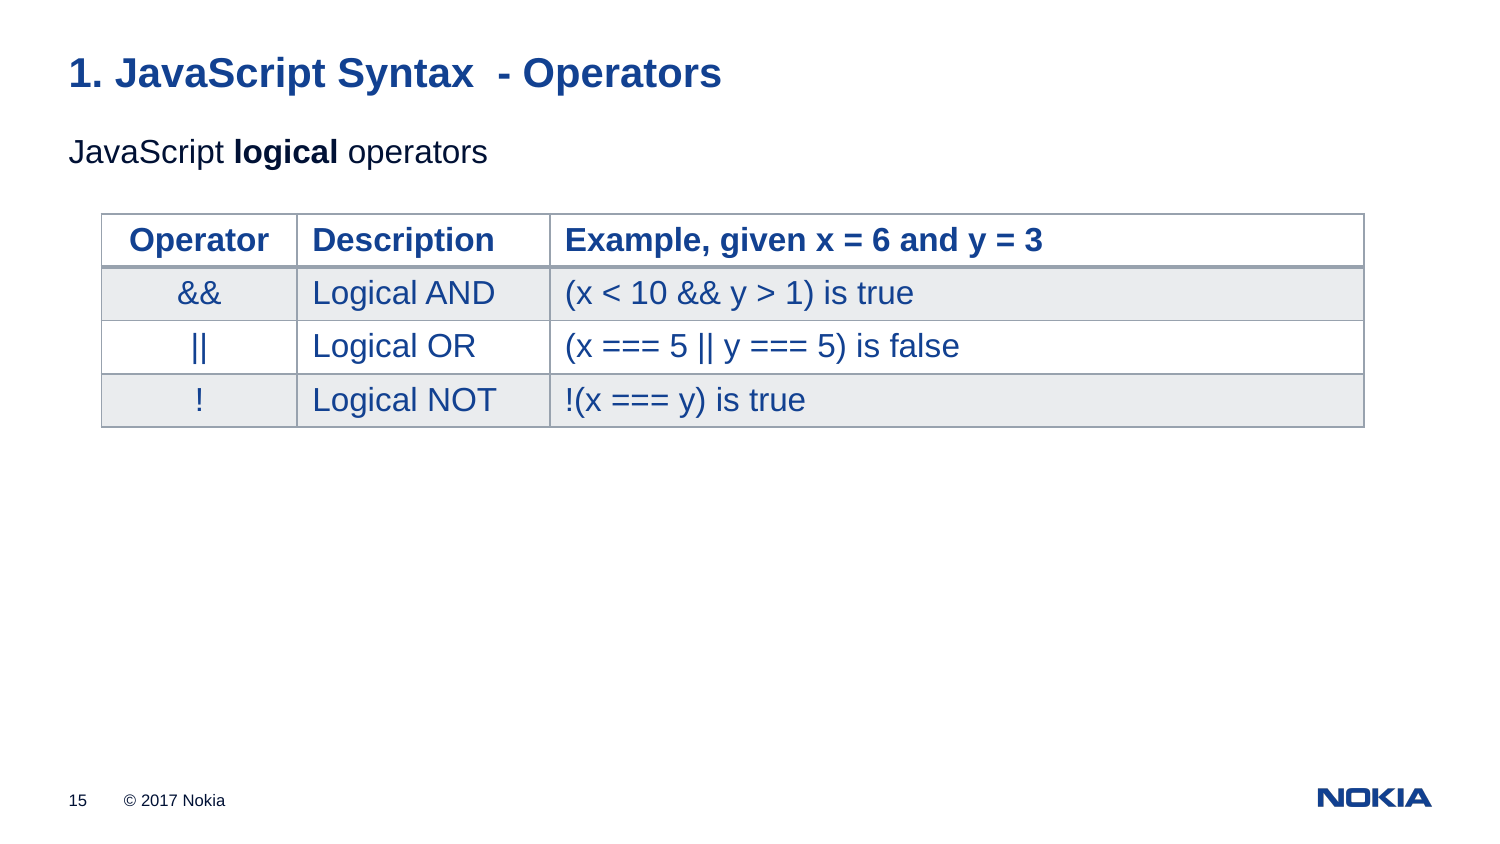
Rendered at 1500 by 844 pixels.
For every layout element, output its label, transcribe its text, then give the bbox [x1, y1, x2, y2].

table_cell (x === 5 || y === 5) is false [551, 321, 1363, 373]
table_cell && [102, 269, 296, 320]
table_cell ! [102, 375, 296, 426]
table_cell || [102, 321, 296, 373]
list JavaScript logical operators [68, 130, 1398, 763]
list 1. JavaScript Syntax - Operators [68, 46, 1432, 97]
table_cell (x < 10 && y > 1) is true [551, 269, 1363, 320]
table_header Operator [102, 215, 296, 265]
table_cell Logical NOT [298, 375, 549, 426]
table_header Example, given x = 6 and y = 3 [551, 215, 1363, 265]
table_cell Logical AND [298, 269, 549, 320]
picture [1292, 762, 1458, 833]
table_cell !(x === y) is true [551, 375, 1363, 426]
table_cell Logical OR [298, 321, 549, 373]
table_header Description [298, 215, 549, 265]
